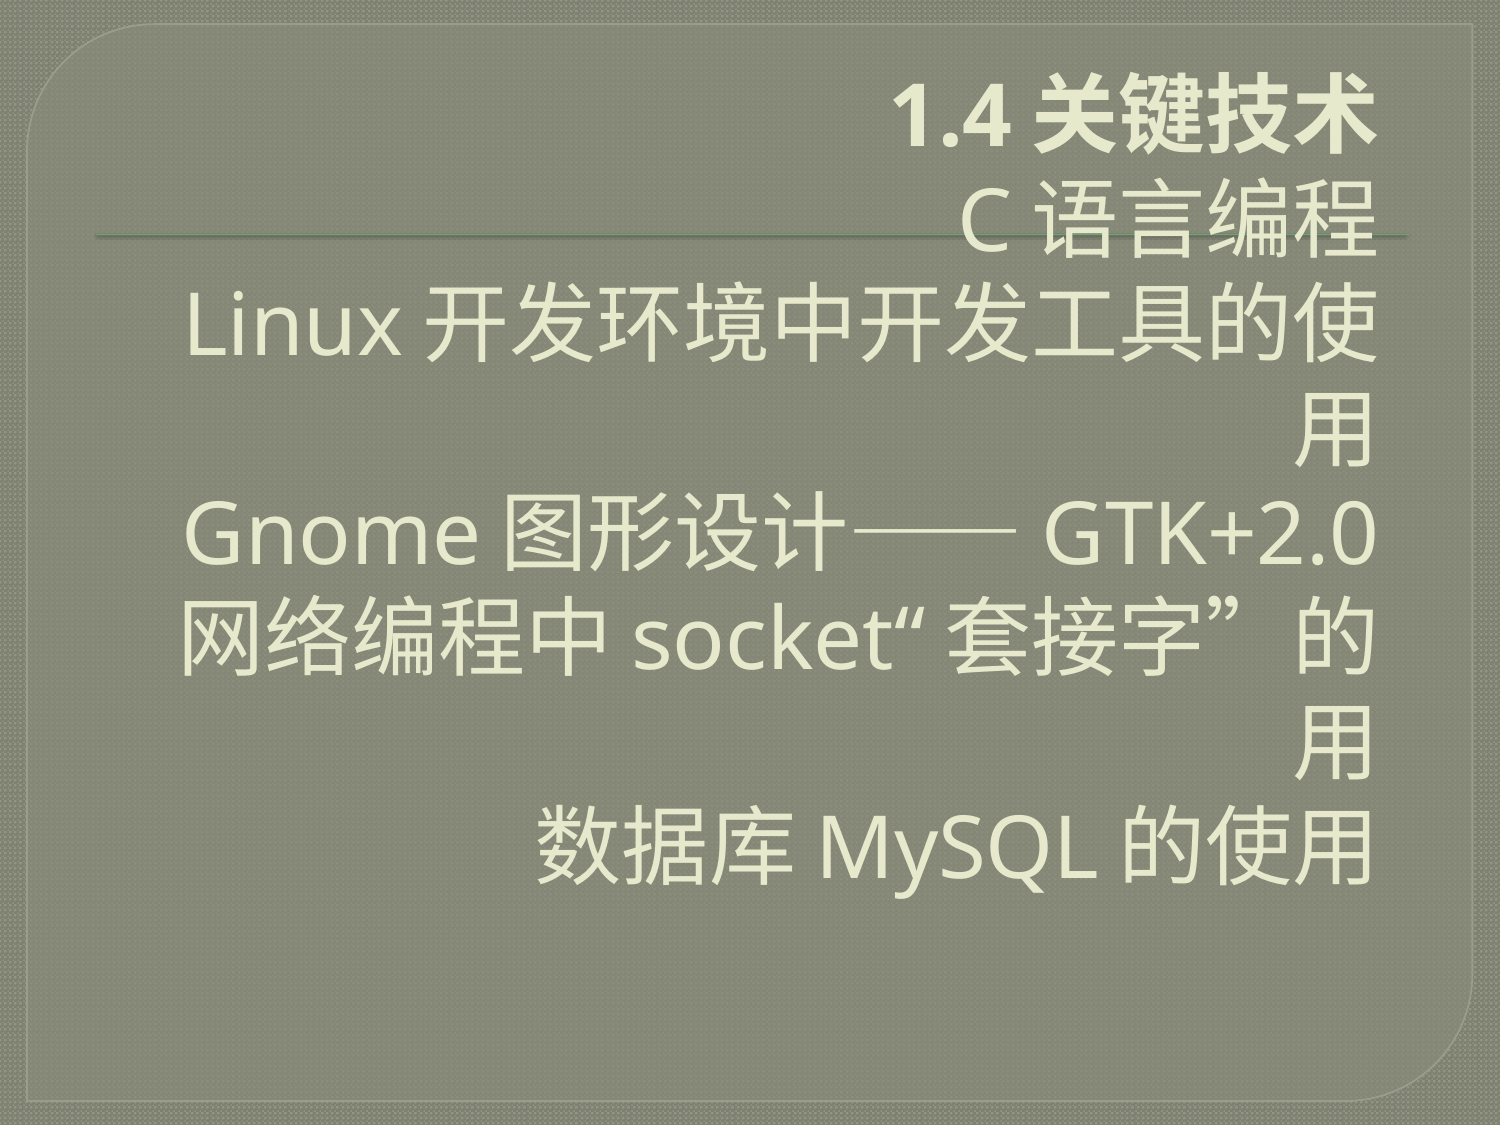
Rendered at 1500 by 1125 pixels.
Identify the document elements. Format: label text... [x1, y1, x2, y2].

title 1.4关键技术 C语言编程 Linux开发环境中开发工具的使用 Gnome图形设计——GTK+2.0 网络编程中socket“套接字”的用 数据库MySQL的使用 [75, 41, 1395, 1008]
